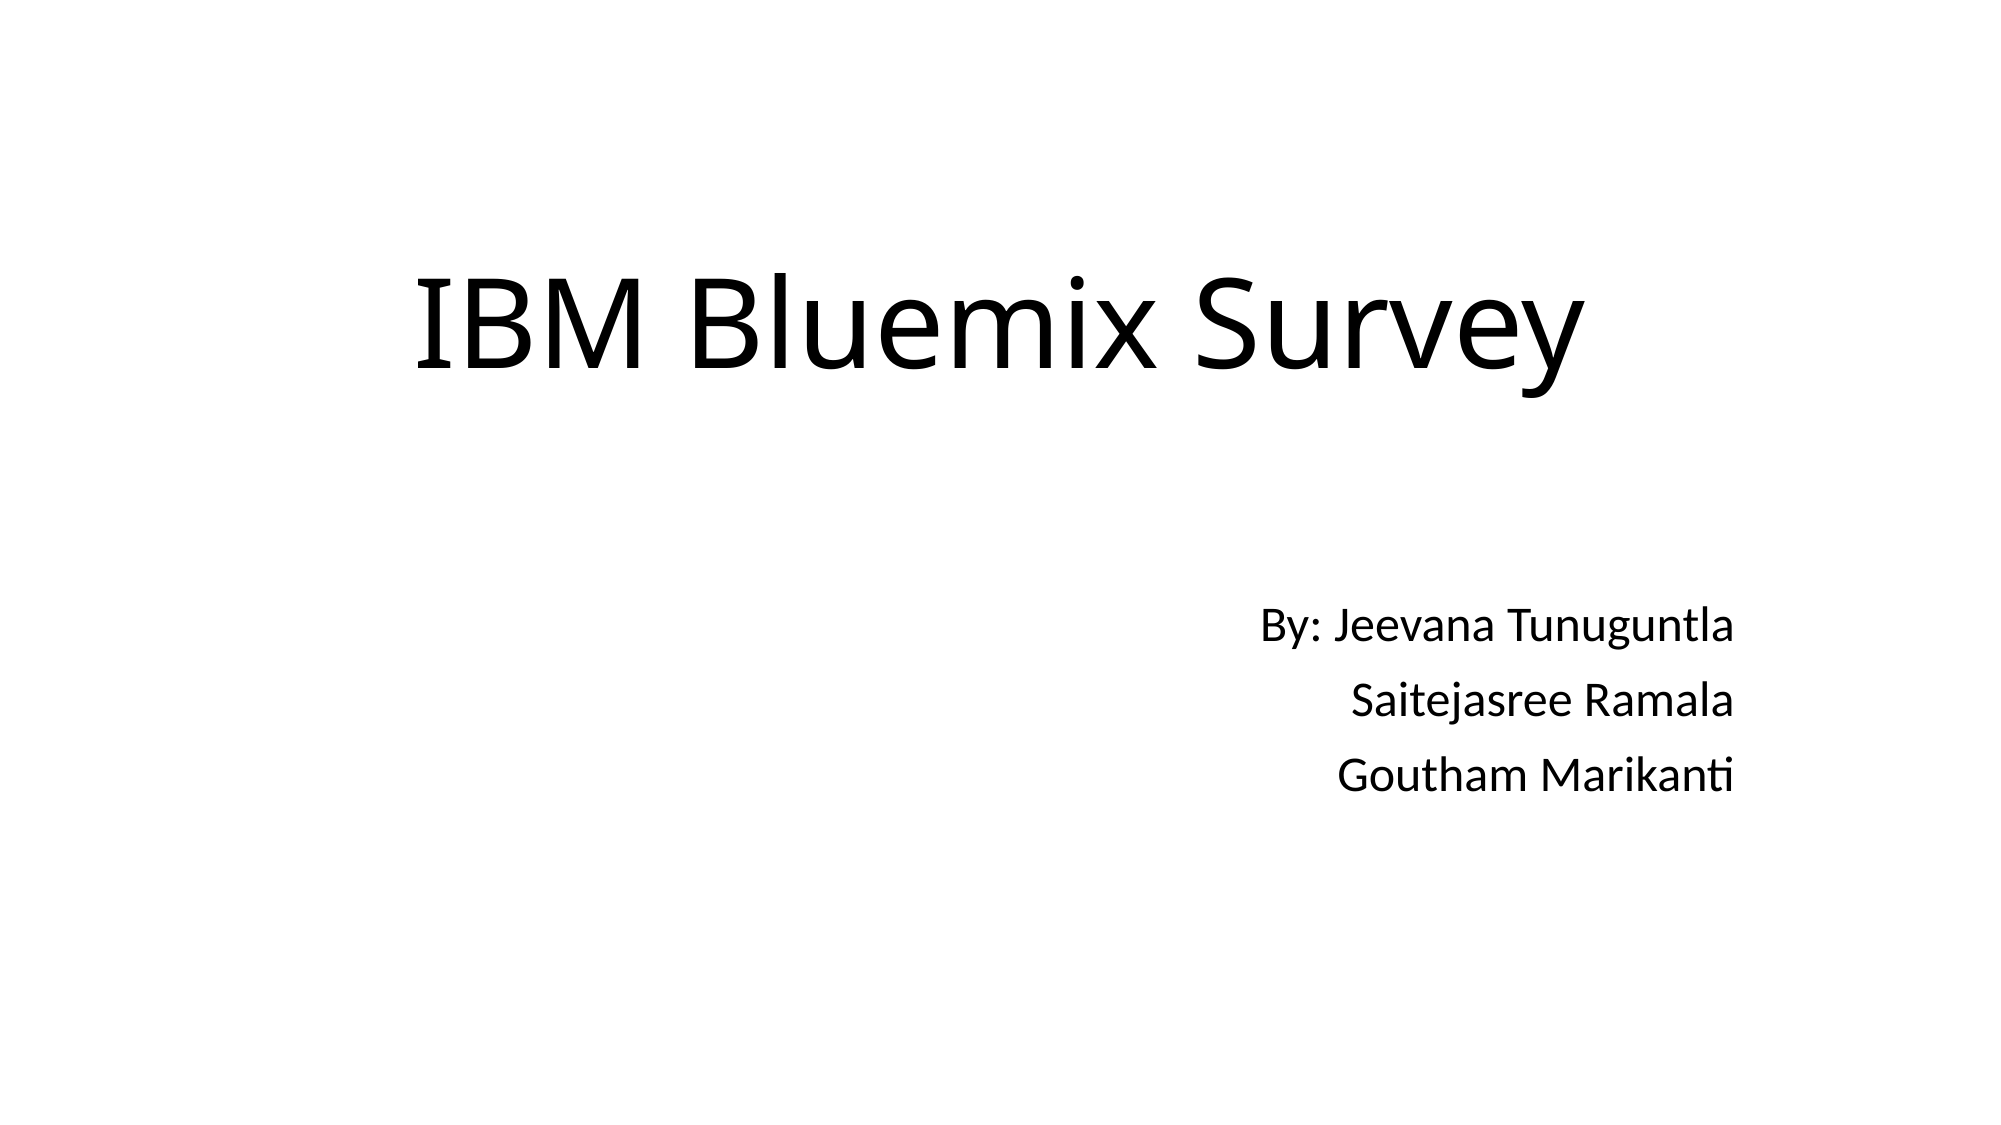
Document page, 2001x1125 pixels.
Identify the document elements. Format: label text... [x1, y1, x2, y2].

subtitle By: Jeevana Tunuguntla Saitejasree Ramala Goutham Marikanti [249, 590, 1750, 863]
title IBM Bluemix Survey [249, 184, 1750, 403]
